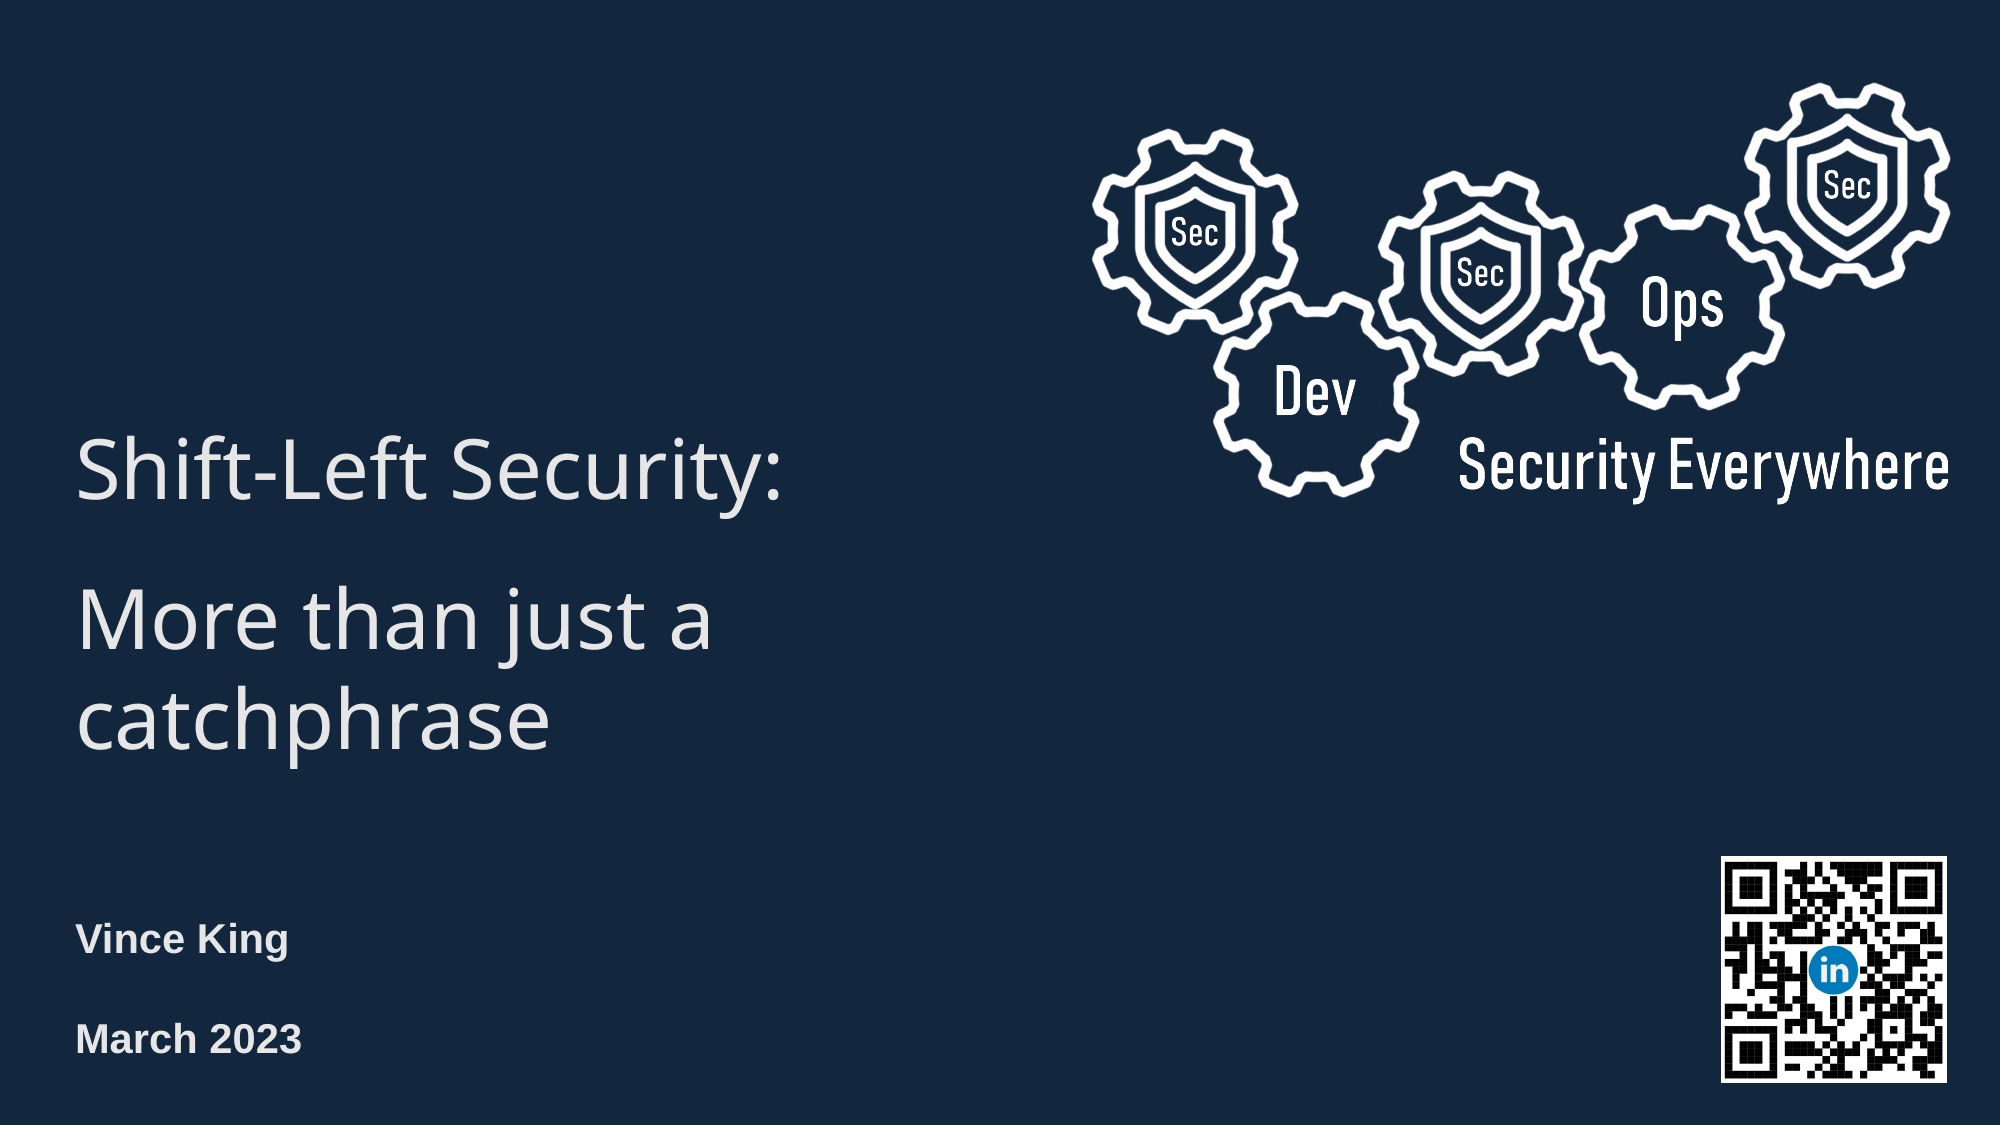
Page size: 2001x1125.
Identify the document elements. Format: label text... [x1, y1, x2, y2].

list Shift-Left Security: More than just a catchphrase [75, 415, 1038, 981]
picture [1039, 0, 2001, 640]
picture [1721, 856, 1947, 1083]
list Vince King March 2023 [75, 981, 1038, 1062]
